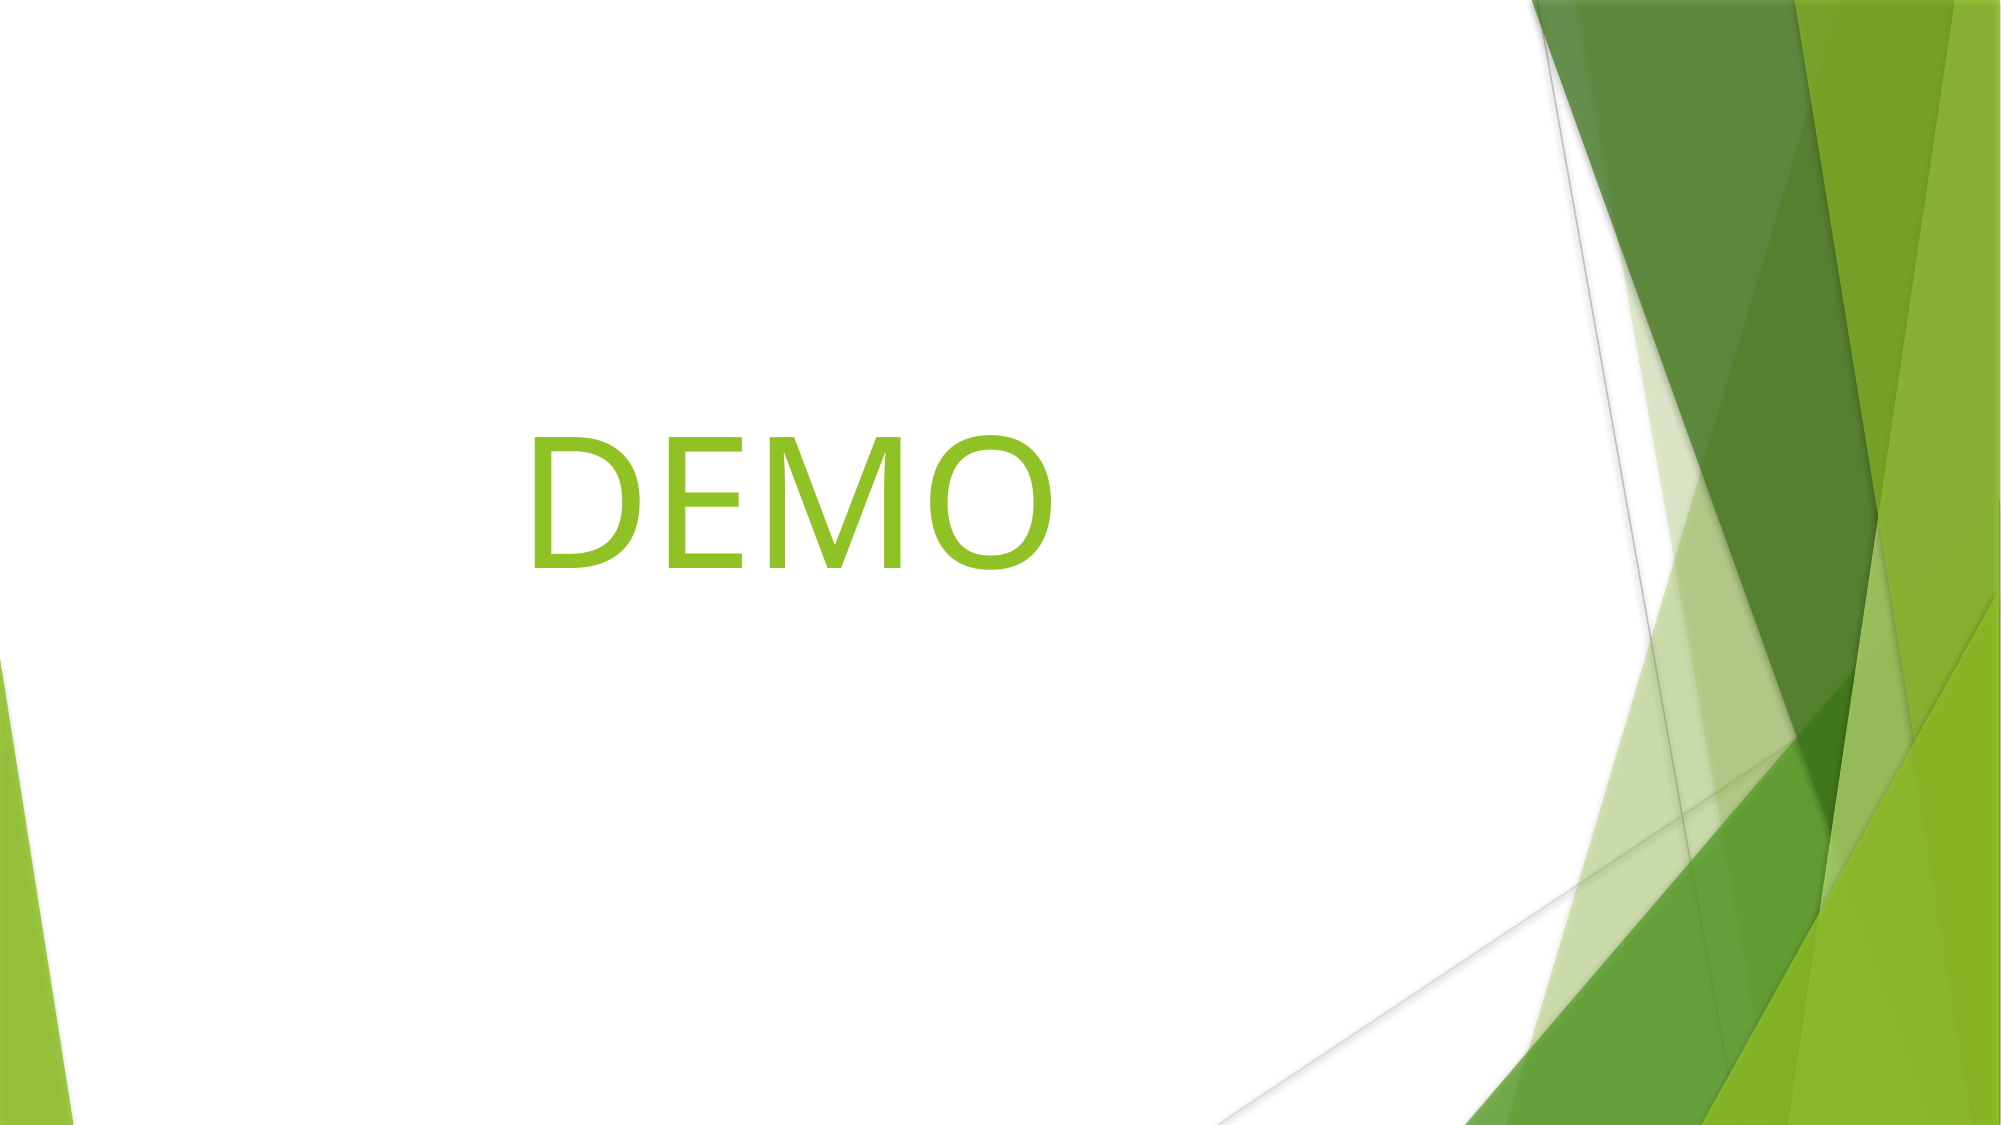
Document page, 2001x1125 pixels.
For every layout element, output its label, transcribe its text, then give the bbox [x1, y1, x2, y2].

text_box DEMO [94, 377, 1505, 583]
